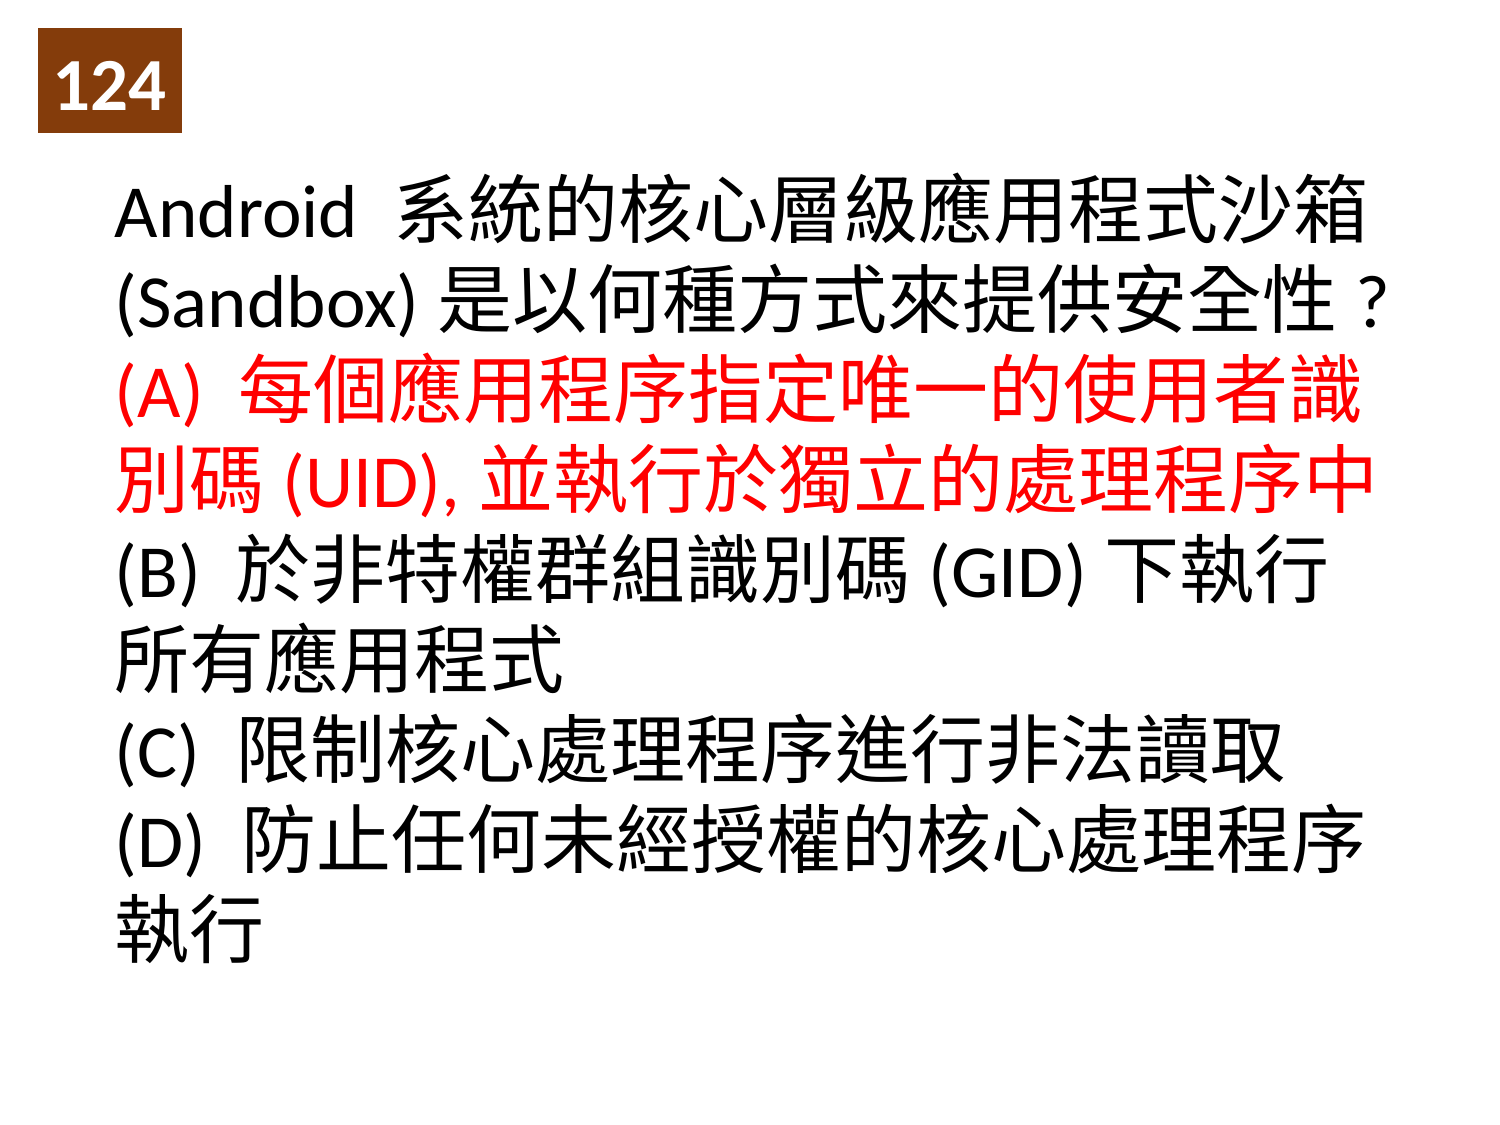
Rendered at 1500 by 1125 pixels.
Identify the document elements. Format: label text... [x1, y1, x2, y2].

text_box 124 [38, 28, 182, 133]
text_box Android 系統的核心層級應用程式沙箱(Sandbox)是以何種方式來提供安全性? (A) 每個應用程序指定唯一的使用者識別碼(UID),並執行於獨立的處理程序中 (B) 於非特權群組識別碼(GID)下執行所有應用程式 (C) 限制核心處理程序進行非法讀取 (D) 防止任何未經授權的核心處理程序執行 [99, 155, 1400, 980]
